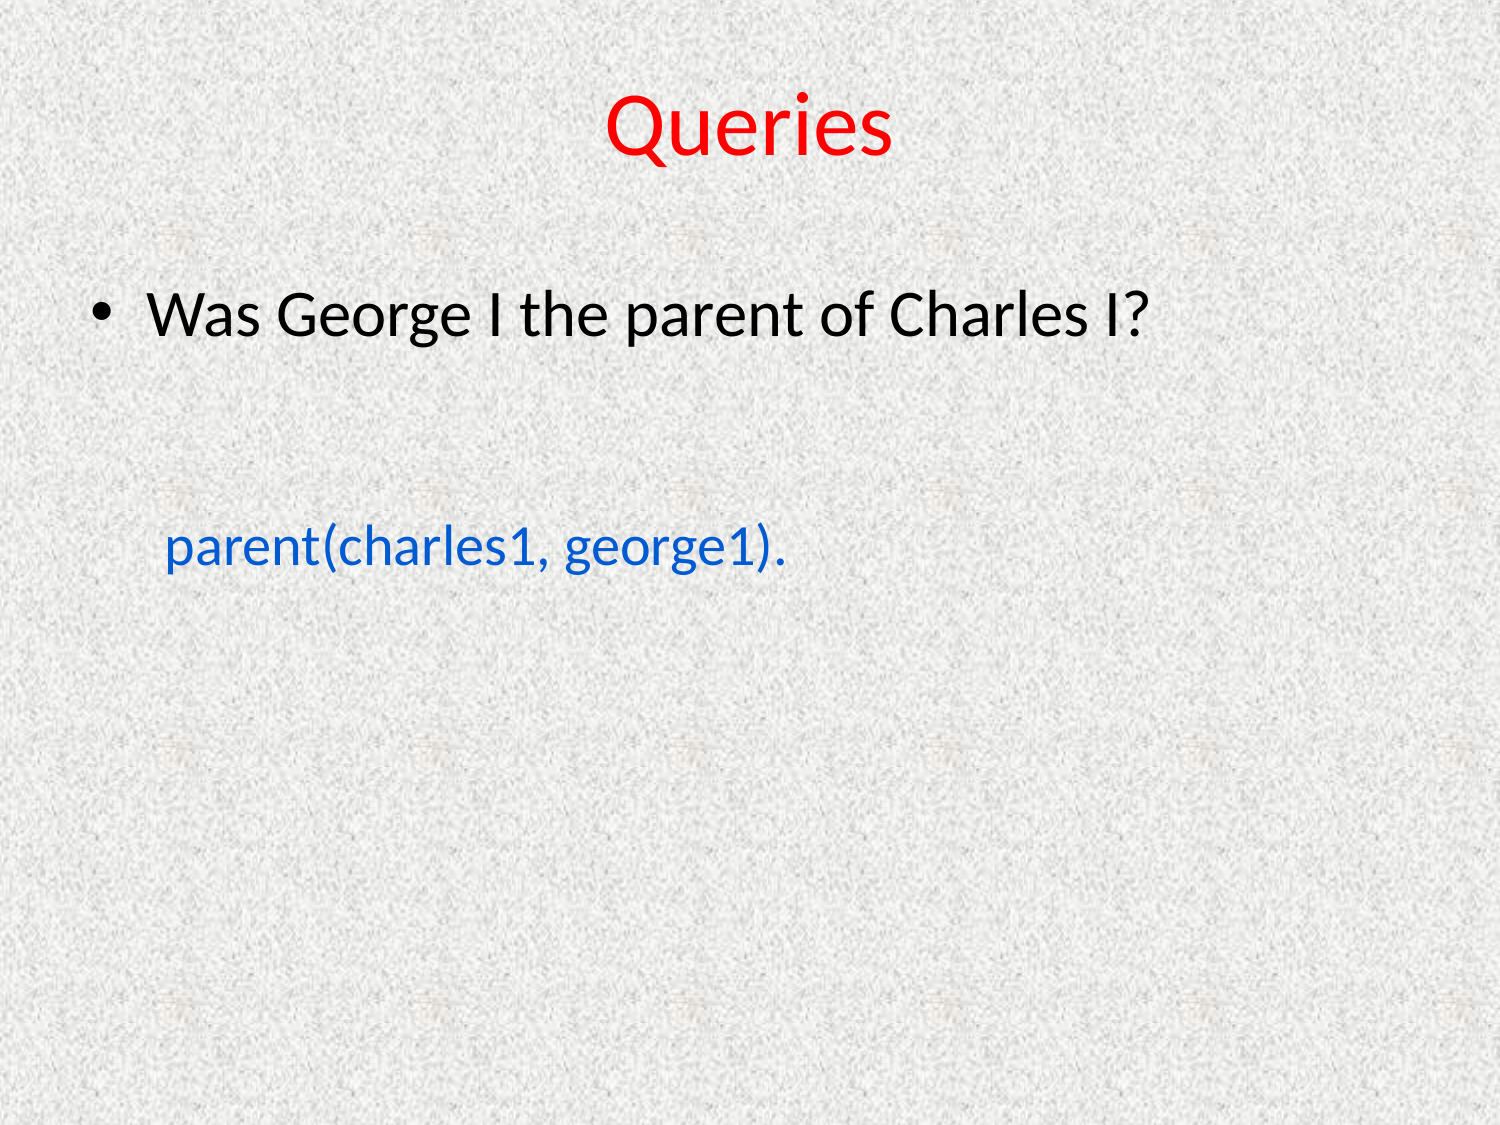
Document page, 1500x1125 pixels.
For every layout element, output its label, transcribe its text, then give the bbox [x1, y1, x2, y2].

picture [0, 0, 1500, 1125]
list Was George I the parent of Charles I? [75, 262, 1425, 400]
title Queries [75, 24, 1425, 213]
text_box parent(charles1, george1). [149, 500, 1188, 630]
